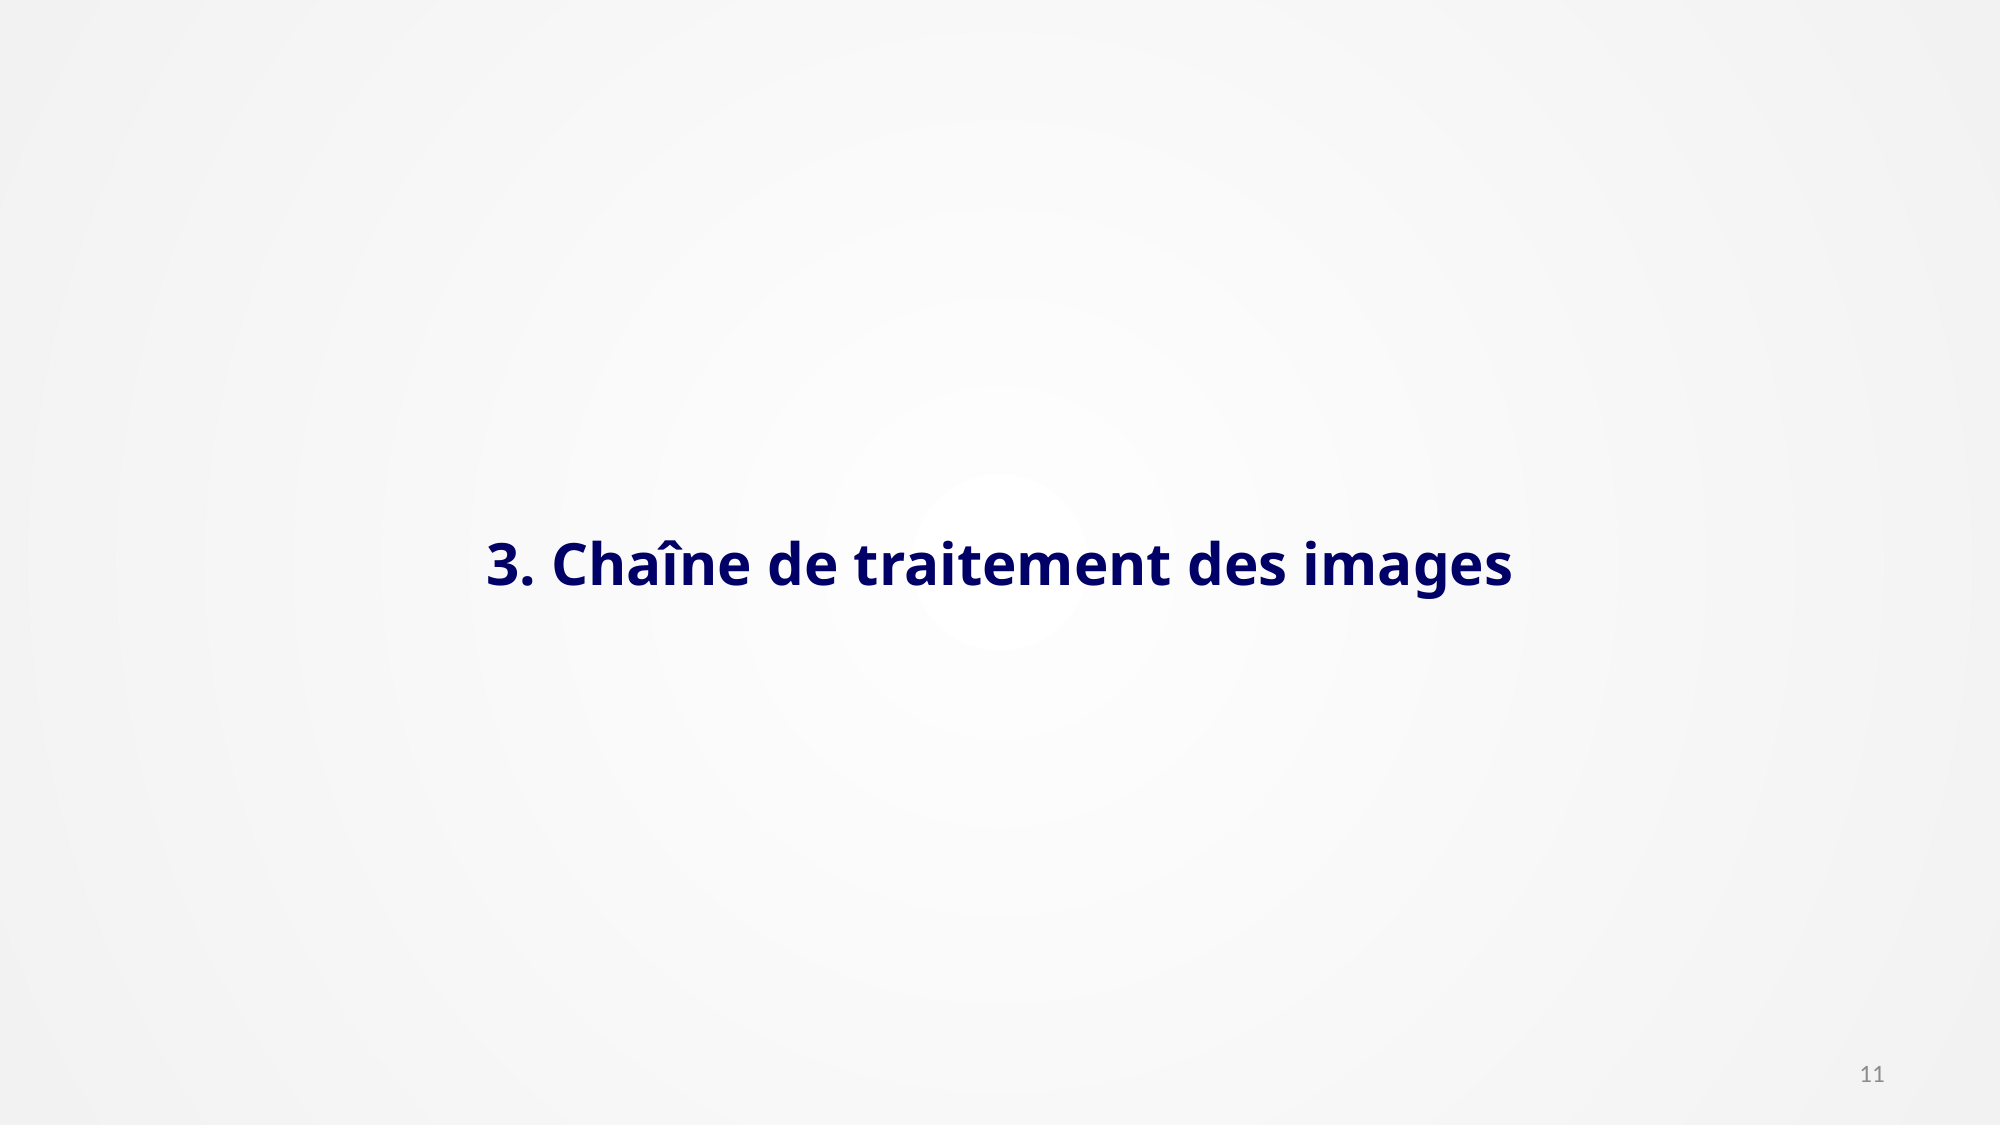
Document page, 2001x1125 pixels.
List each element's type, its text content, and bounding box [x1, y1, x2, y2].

text_box 3. Chaîne de traitement des images [471, 519, 1529, 605]
slide_number 11 [1433, 1042, 1900, 1103]
